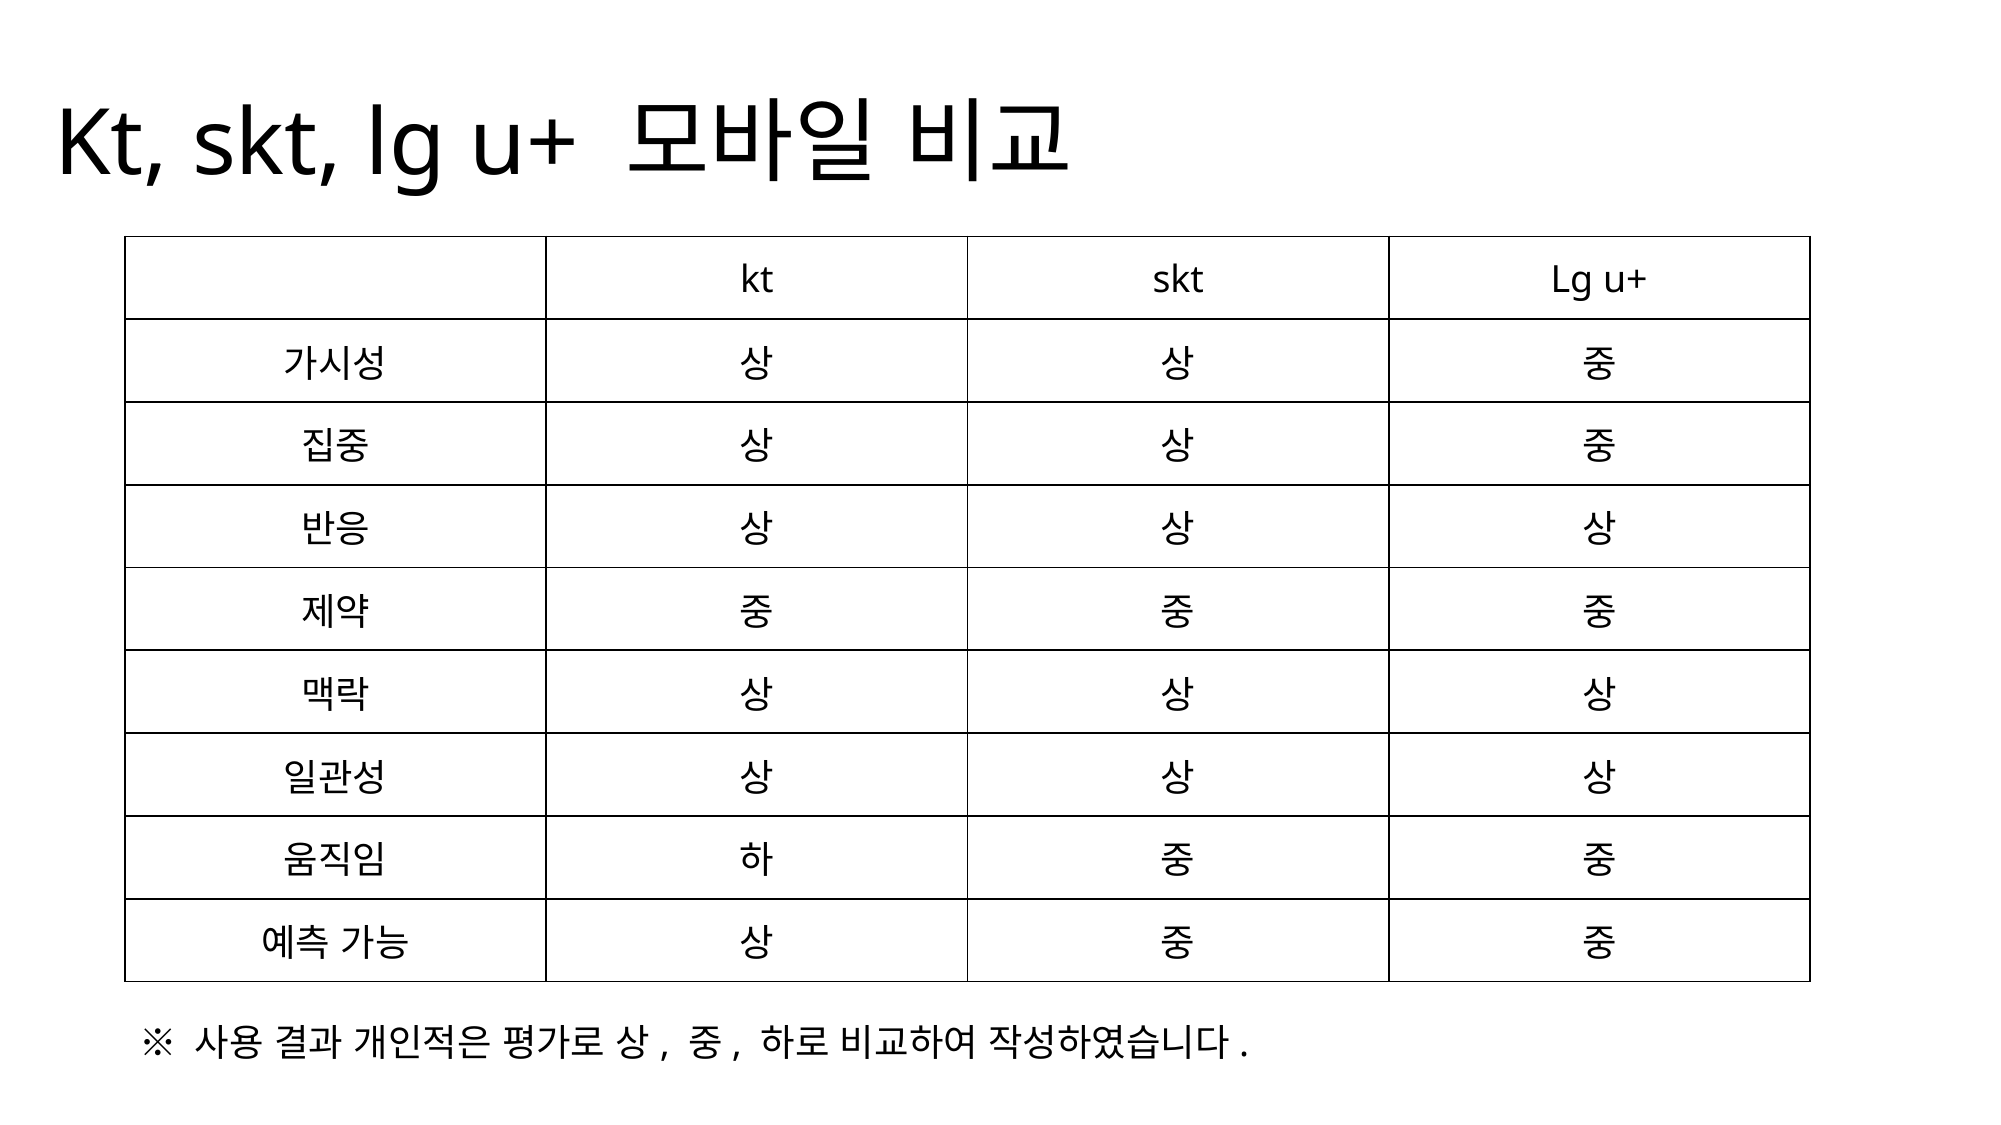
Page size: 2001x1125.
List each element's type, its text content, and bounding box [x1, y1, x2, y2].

table_cell 상 [1390, 734, 1809, 815]
table_cell 상 [547, 734, 967, 815]
table_cell 중 [1390, 403, 1809, 484]
table_cell 상 [547, 900, 967, 981]
table_cell 상 [968, 651, 1388, 732]
table_cell 상 [968, 403, 1388, 484]
table_cell 상 [547, 403, 967, 484]
table_cell 상 [547, 651, 967, 732]
table_cell 중 [1390, 568, 1809, 649]
table_cell 하 [547, 817, 967, 898]
title Kt, skt, lg u+ 모바일 비교 [39, 36, 1765, 254]
table_cell 상 [968, 320, 1388, 401]
table_header skt [968, 237, 1388, 318]
table_cell 상 [968, 486, 1388, 567]
table_cell 중 [968, 900, 1388, 981]
table_cell 가시성 [126, 320, 545, 401]
table_cell 중 [1390, 900, 1809, 981]
table_cell 상 [968, 734, 1388, 815]
table_cell 상 [1390, 486, 1809, 567]
table_cell 반응 [126, 486, 545, 567]
table_cell 중 [968, 817, 1388, 898]
table_cell 집중 [126, 403, 545, 484]
text_box ※ 사용 결과 개인적은 평가로 상, 중, 하로 비교하여 작성하였습니다. [125, 1011, 1810, 1072]
table_cell 중 [1390, 320, 1809, 401]
table_cell 상 [547, 320, 967, 401]
table_cell 움직임 [126, 817, 545, 898]
table_cell 일관성 [126, 734, 545, 815]
table_cell 제약 [126, 568, 545, 649]
table_cell 상 [547, 486, 967, 567]
table_header [126, 237, 545, 318]
table_cell 예측 가능 [126, 900, 545, 981]
table_cell 중 [968, 568, 1388, 649]
table_cell 중 [547, 568, 967, 649]
table_header kt [547, 237, 967, 318]
table_header Lg u+ [1390, 237, 1809, 318]
table_cell 맥락 [126, 651, 545, 732]
table_cell 상 [1390, 651, 1809, 732]
table_cell 중 [1390, 817, 1809, 898]
